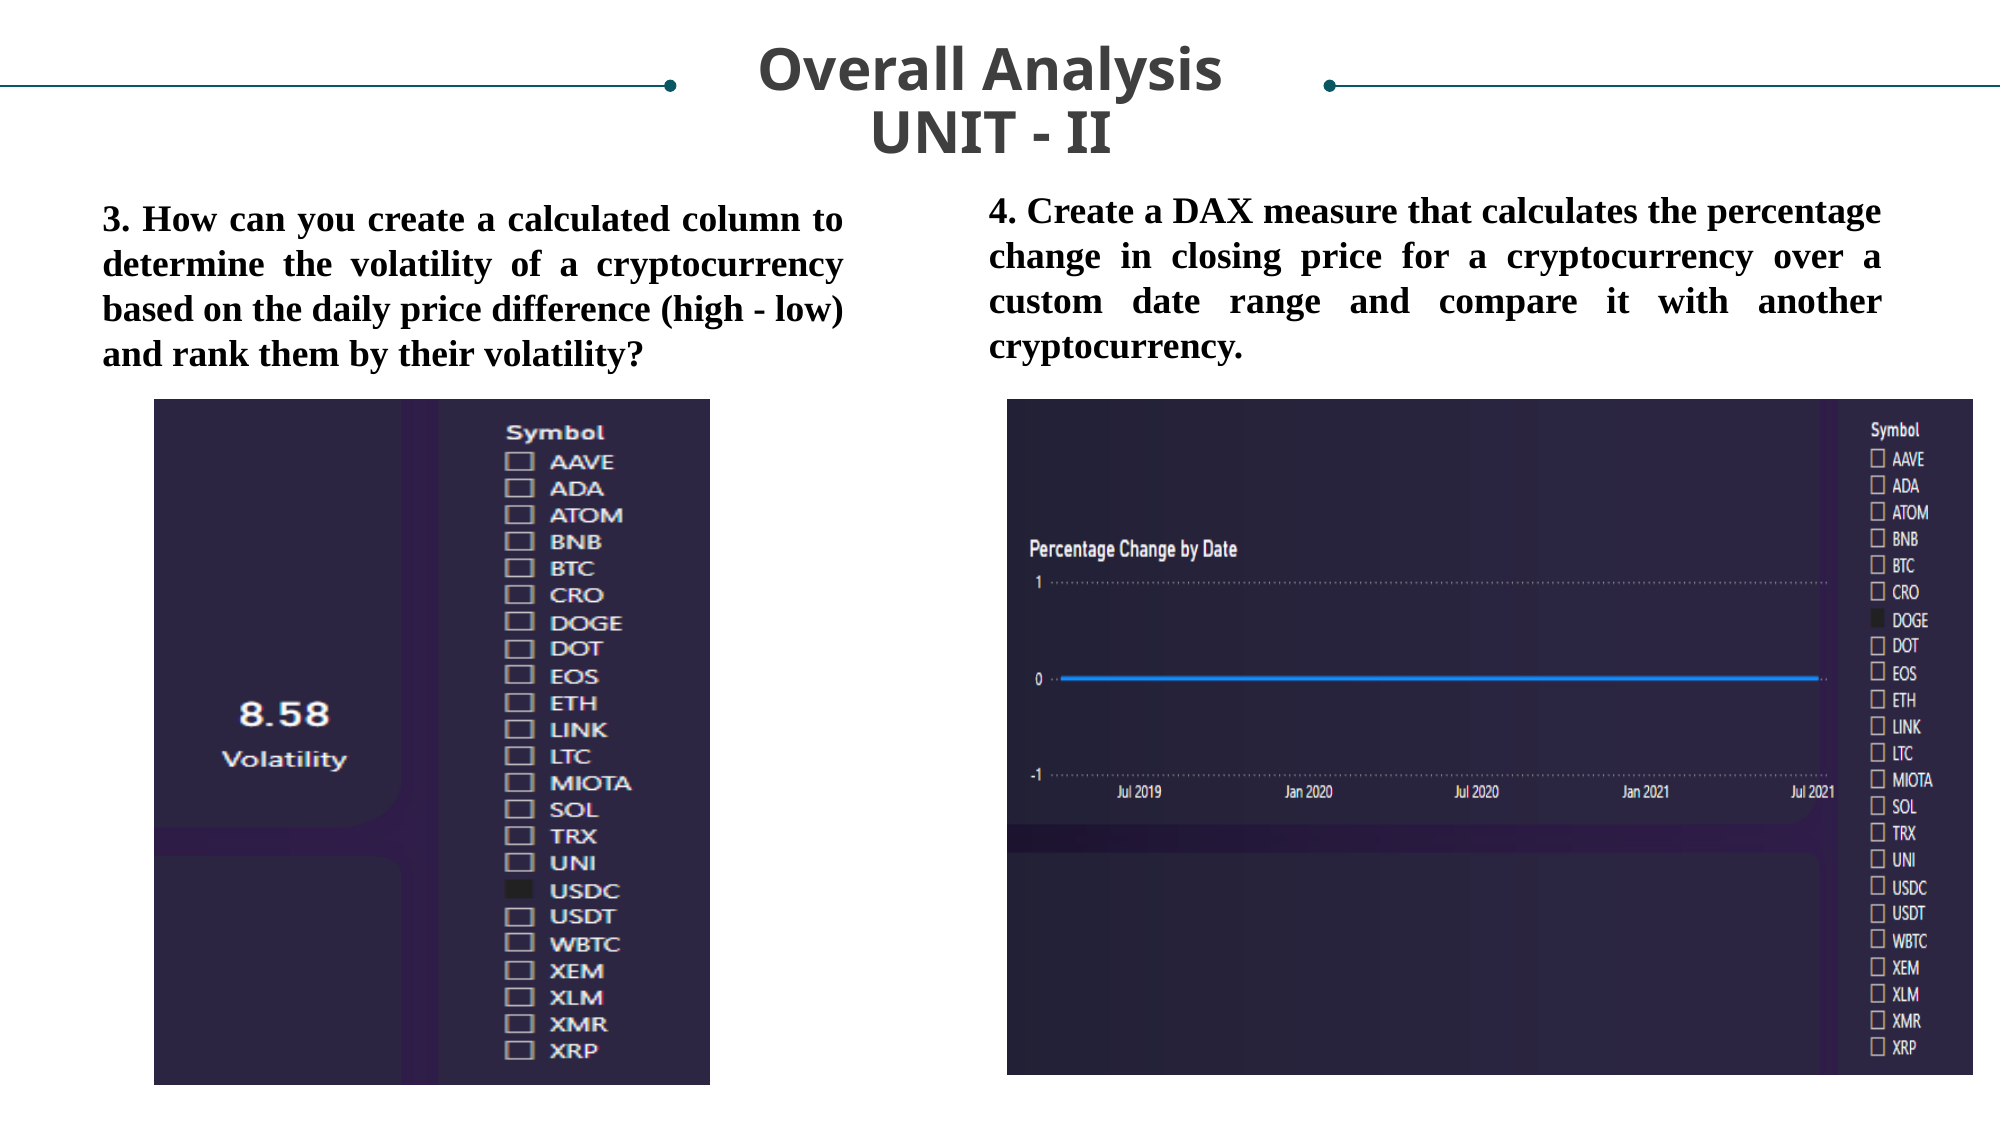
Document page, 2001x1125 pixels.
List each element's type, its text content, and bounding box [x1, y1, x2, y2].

picture [154, 399, 710, 1085]
text_box 4. Create a DAX measure that calculates the percentage change in closing price for a cryptocurrency over a custom date range and compare it with another cryptocurrency. [973, 178, 1898, 374]
picture [1006, 399, 1973, 1076]
text_box Overall Analysis UNIT - II [28, 40, 1954, 230]
text_box 3. How can you create a calculated column to determine the volatility of a cryptocurrency based on the daily price difference (high - low) and rank them by their volatility? [87, 186, 860, 381]
